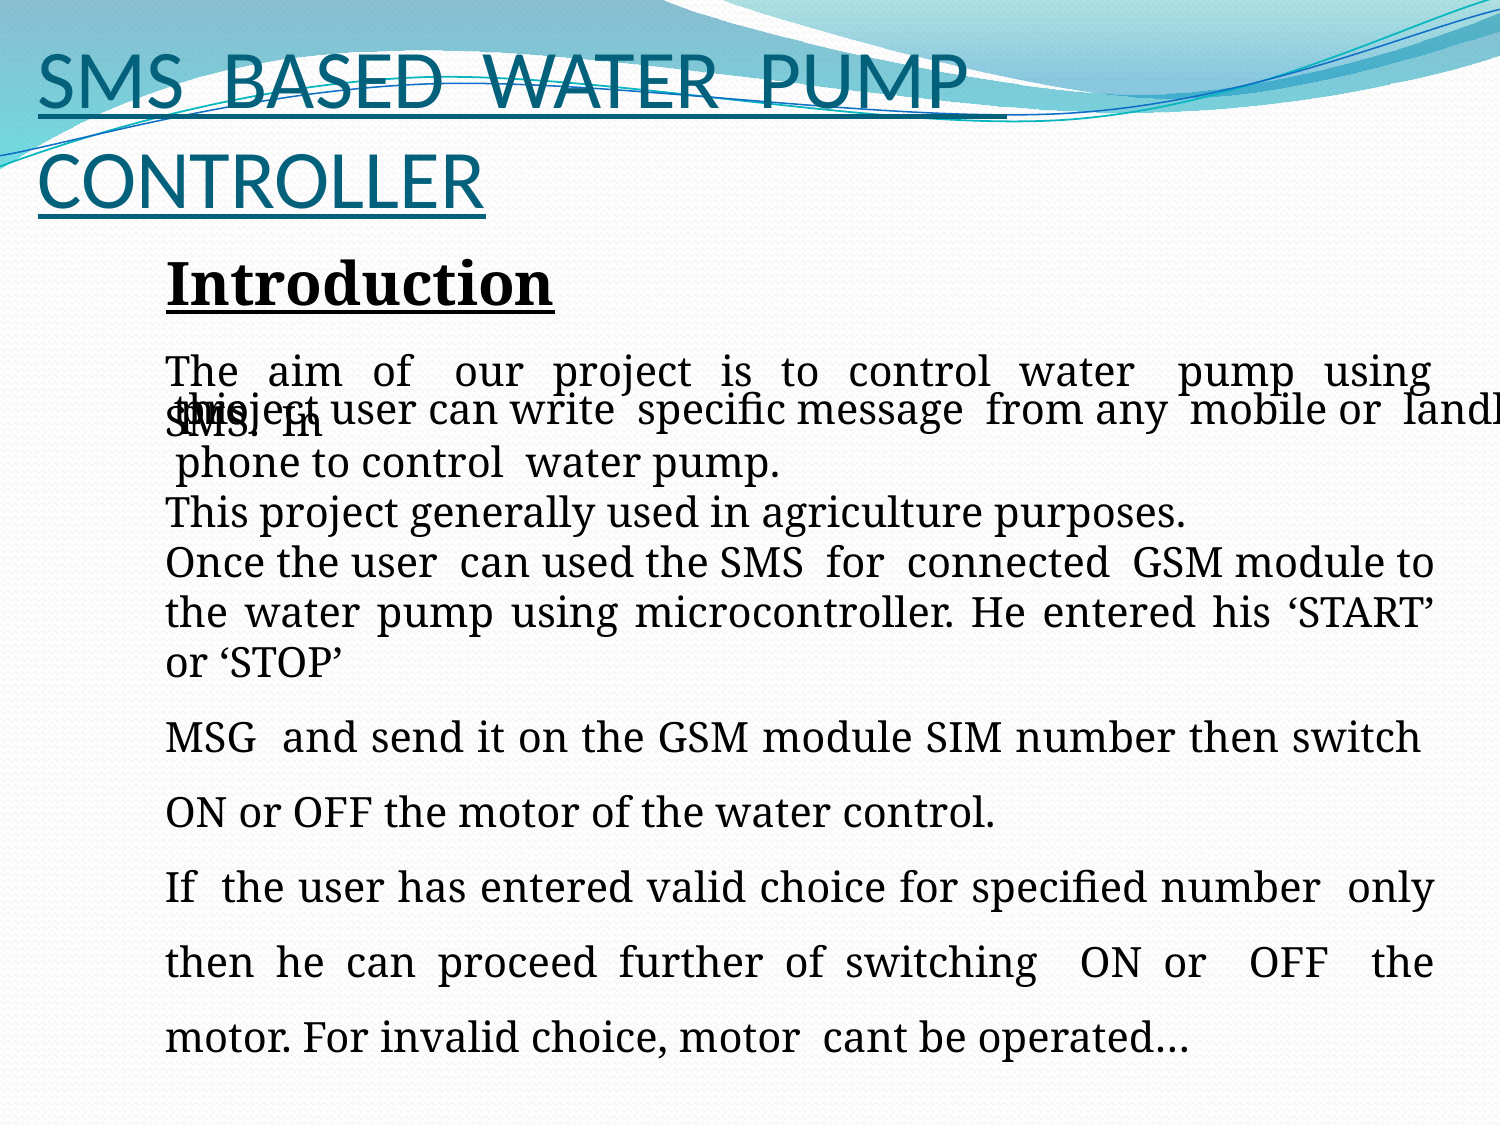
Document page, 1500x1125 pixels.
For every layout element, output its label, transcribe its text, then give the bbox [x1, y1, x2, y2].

text_box this [137, 324, 1463, 490]
text_box project user can write specific message from any mobile or landline [154, 375, 1500, 440]
title SMS BASED WATER PUMP CONTROLLER [37, 37, 1388, 225]
text_box phone to control water pump. This project generally used in agriculture purposes. Once the user can used the SMS for connected GSM module to the water pump using microcontroller. He entered his ‘START’ or ‘STOP’ MSG and send it on the GSM module SIM number then switch ON or OFF the motor of the water control. If the user has entered valid choice for specified number only then he can proceed further of switching ON or OFF the motor. For invalid choice, motor cant be operated… [150, 428, 1450, 1069]
text_box The aim of our project is to control water pump using SMS. In [149, 337, 1462, 498]
list Introduction [112, 237, 1413, 325]
